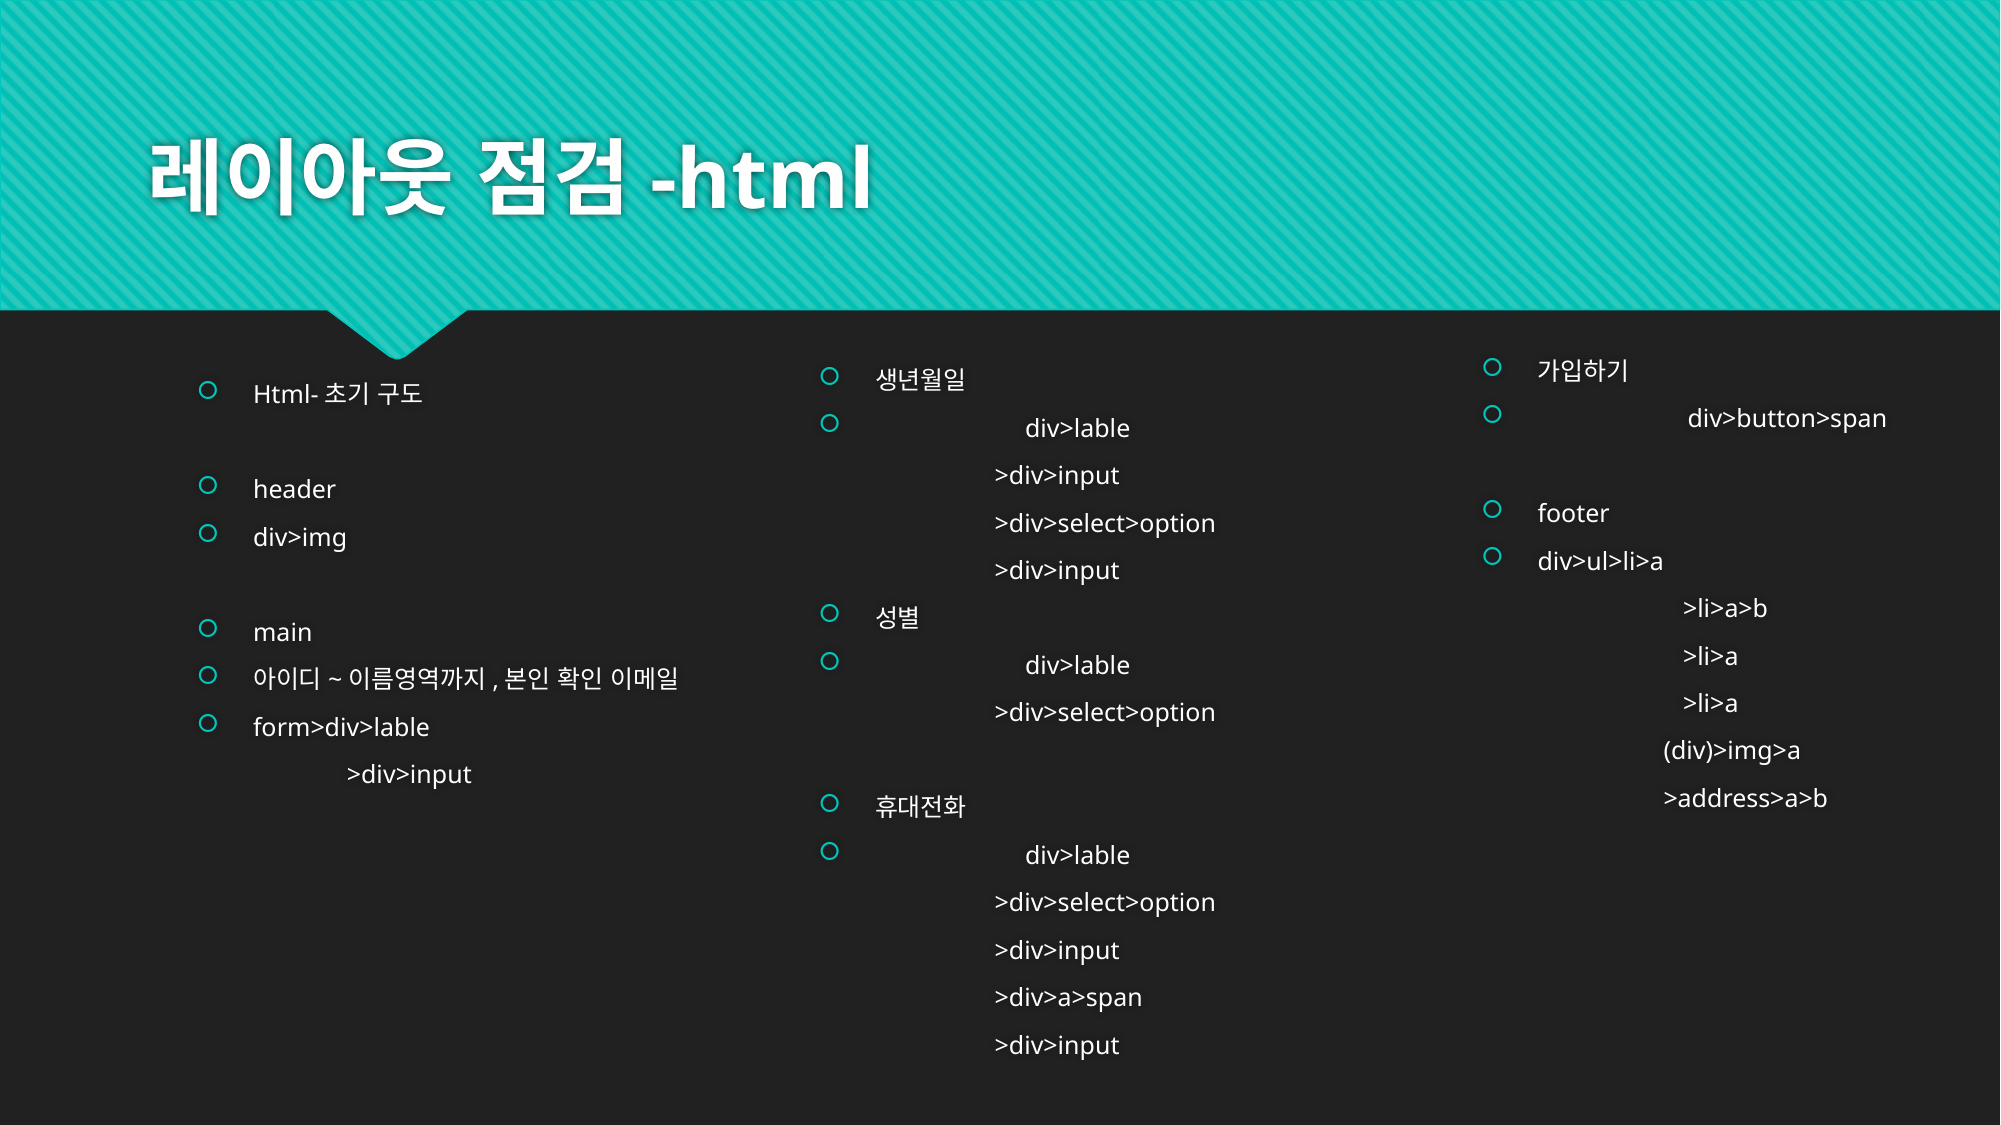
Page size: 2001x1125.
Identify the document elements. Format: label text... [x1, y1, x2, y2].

text_box 가입하기 div>button>span footer div>ul>li>a >li>a>b >li>a >li>a (div)>img>a >address>a>b [1466, 199, 1921, 969]
title 레이아웃 점검-html [132, 73, 1868, 233]
list Html-초기 구도 header div>img main 아이디~이름영역까지,본인 확인 이메일 form>div>lable >div>input [181, 246, 781, 921]
text_box 생년월일 div>lable >div>input >div>select>option >div>input 성별 div>lable >div>select>option 휴대전화 div>lable >div>select>option >div>input >div>a>span >div>input [803, 309, 1259, 1079]
